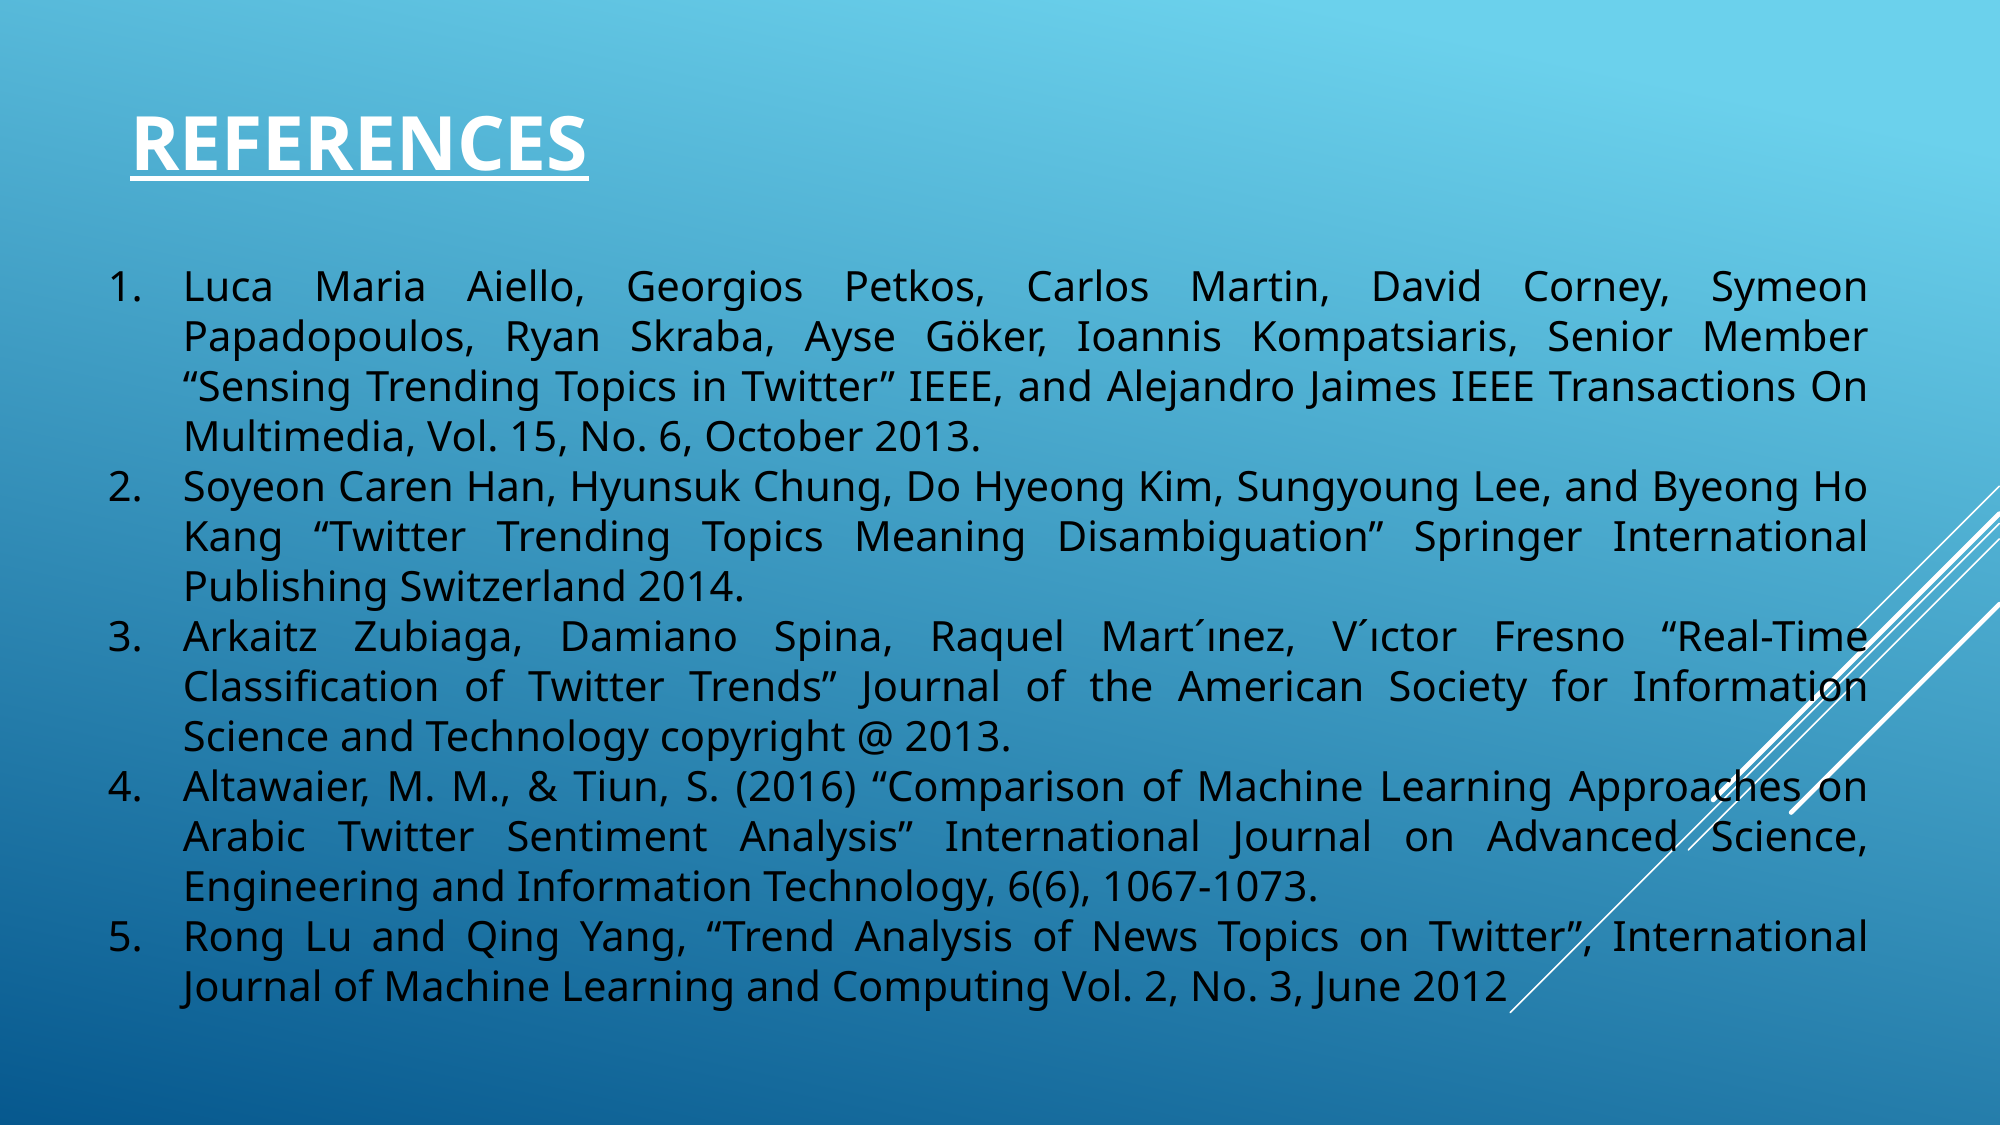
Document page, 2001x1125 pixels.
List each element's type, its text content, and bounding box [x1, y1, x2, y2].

text_box Luca Maria Aiello, Georgios Petkos, Carlos Martin, David Corney, Symeon Papadopoulos, Ryan Skraba, Ayse Göker, Ioannis Kompatsiaris, Senior Member “Sensing Trending Topics in Twitter” IEEE, and Alejandro Jaimes IEEE Transactions On Multimedia, Vol. 15, No. 6, October 2013. Soyeon Caren Han, Hyunsuk Chung, Do Hyeong Kim, Sungyoung Lee, and Byeong Ho Kang “Twitter Trending Topics Meaning Disambiguation” Springer International Publishing Switzerland 2014. Arkaitz Zubiaga, Damiano Spina, Raquel Mart´ınez, V´ıctor Fresno “Real-Time Classification of Twitter Trends” Journal of the American Society for Information Science and Technology copyright @ 2013. Altawaier, M. M., & Tiun, S. (2016) “Comparison of Machine Learning Approaches on Arabic Twitter Sentiment Analysis” International Journal on Advanced Science, Engineering and Information Technology, 6(6), 1067-1073. Rong Lu and Qing Yang, “Trend Analysis of News Topics on Twitter”, International Journal of Machine Learning and Computing Vol. 2, No. 3, June 2012 [93, 251, 1885, 1017]
title References [115, 16, 1516, 251]
